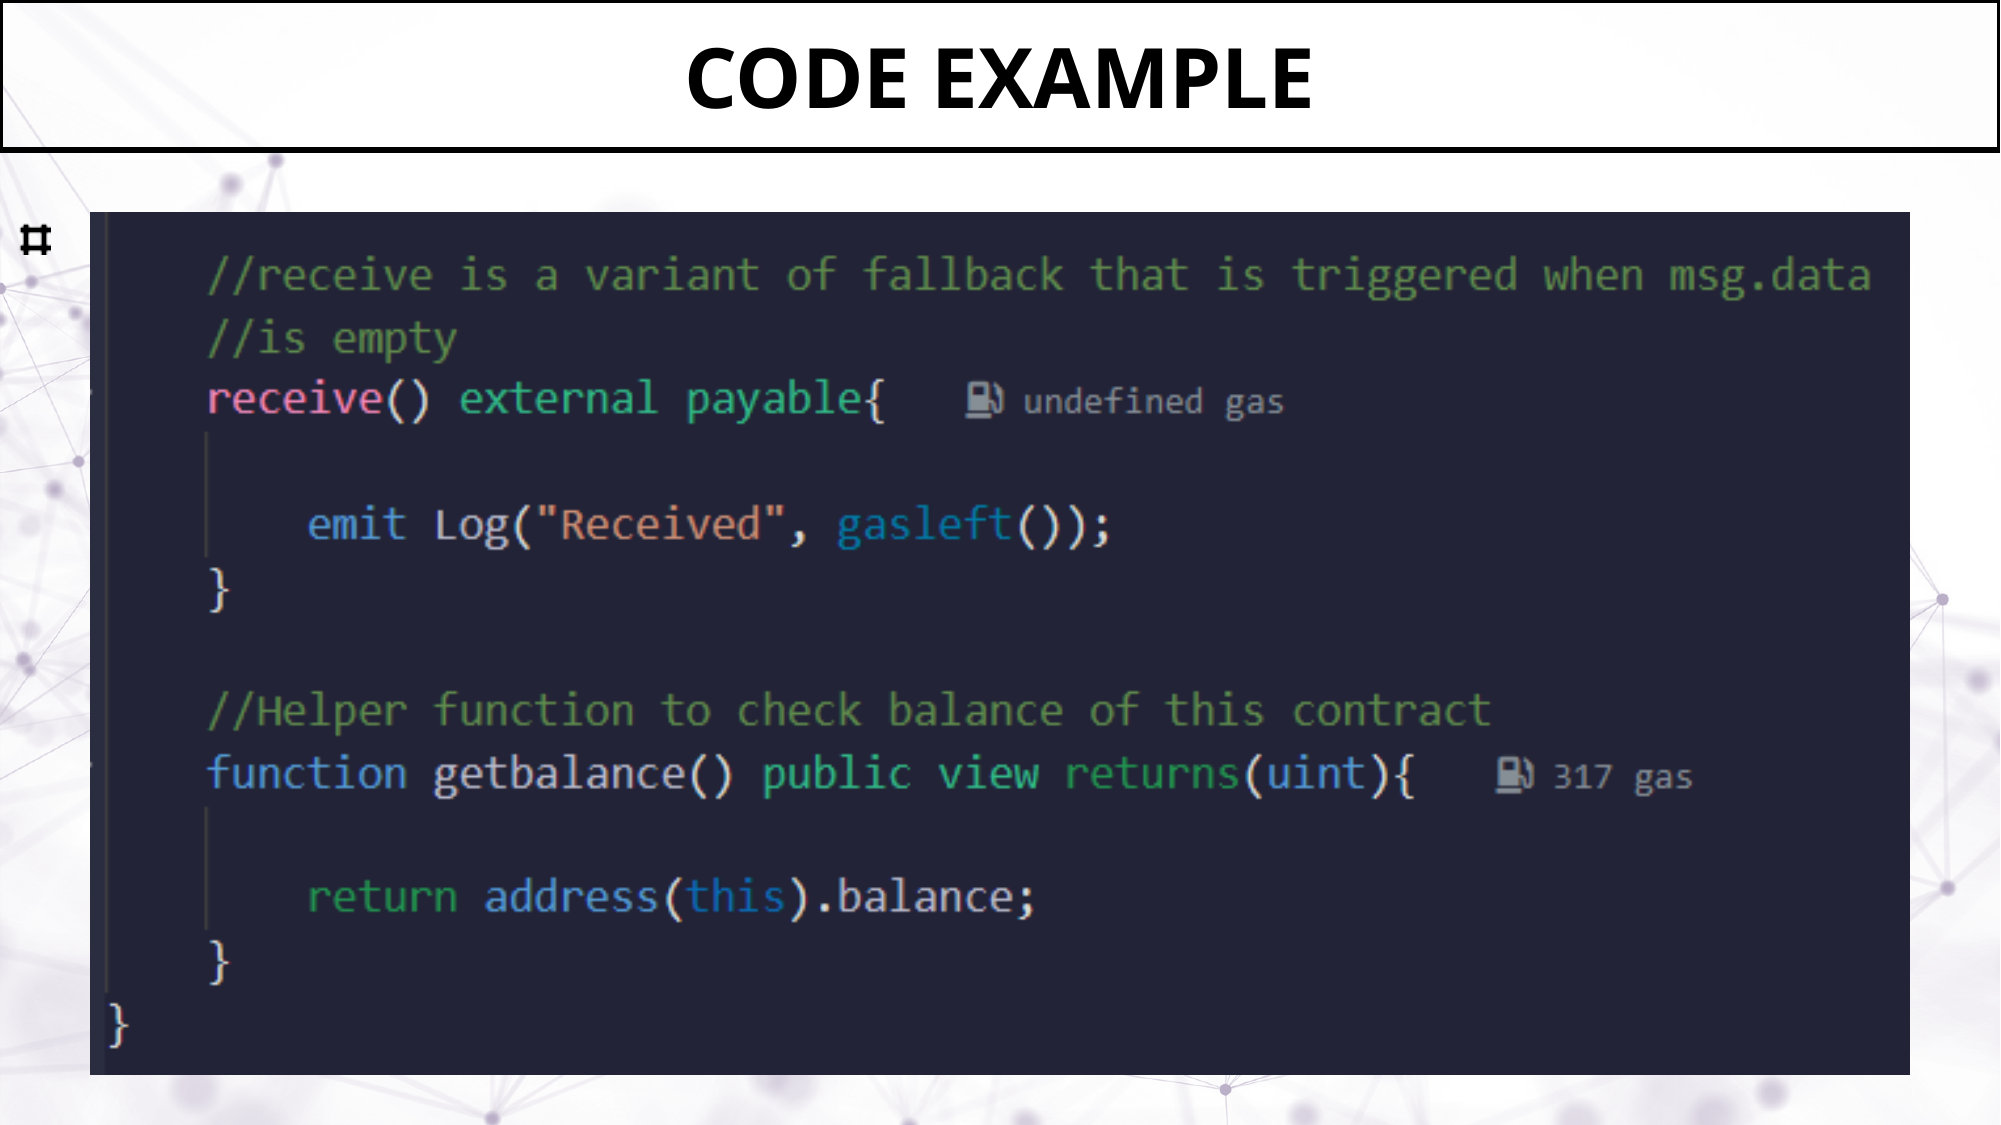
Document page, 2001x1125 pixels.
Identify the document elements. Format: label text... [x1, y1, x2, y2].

picture [89, 212, 1910, 1076]
title Code Example [0, 0, 2000, 150]
picture [15, 219, 51, 255]
list - [0, 150, 2000, 1125]
